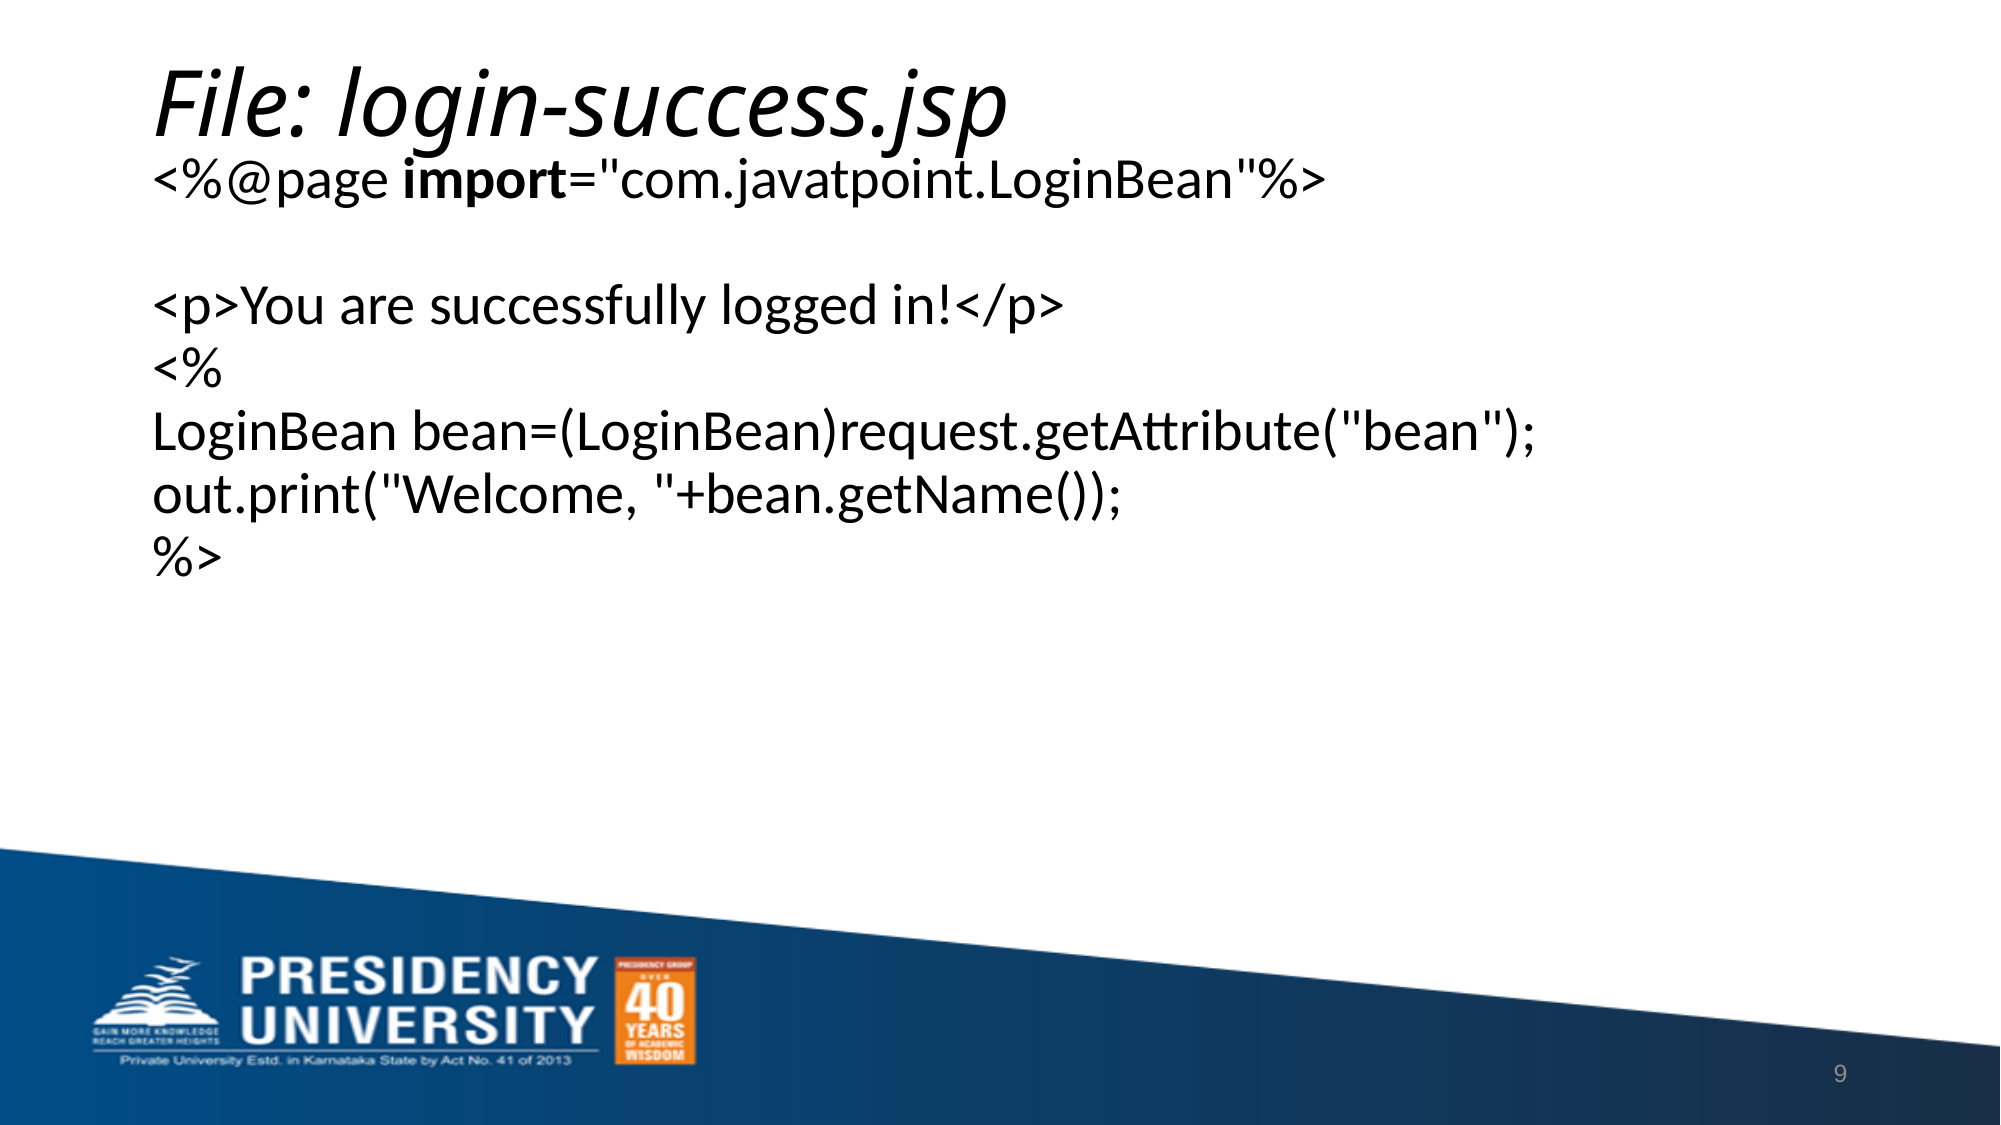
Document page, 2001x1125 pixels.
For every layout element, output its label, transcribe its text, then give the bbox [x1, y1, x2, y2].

slide_number 9 [1412, 1042, 1863, 1103]
title File: login-success.jsp [137, 59, 1863, 140]
list <%@page import="com.javatpoint.LoginBean"%> <p>You are successfully logged in!</p> <% LoginBean bean=(LoginBean)request.getAttribute("bean"); out.print("Welcome, "+bean.getName()); %> [137, 140, 1863, 1014]
picture [0, 845, 2000, 1125]
